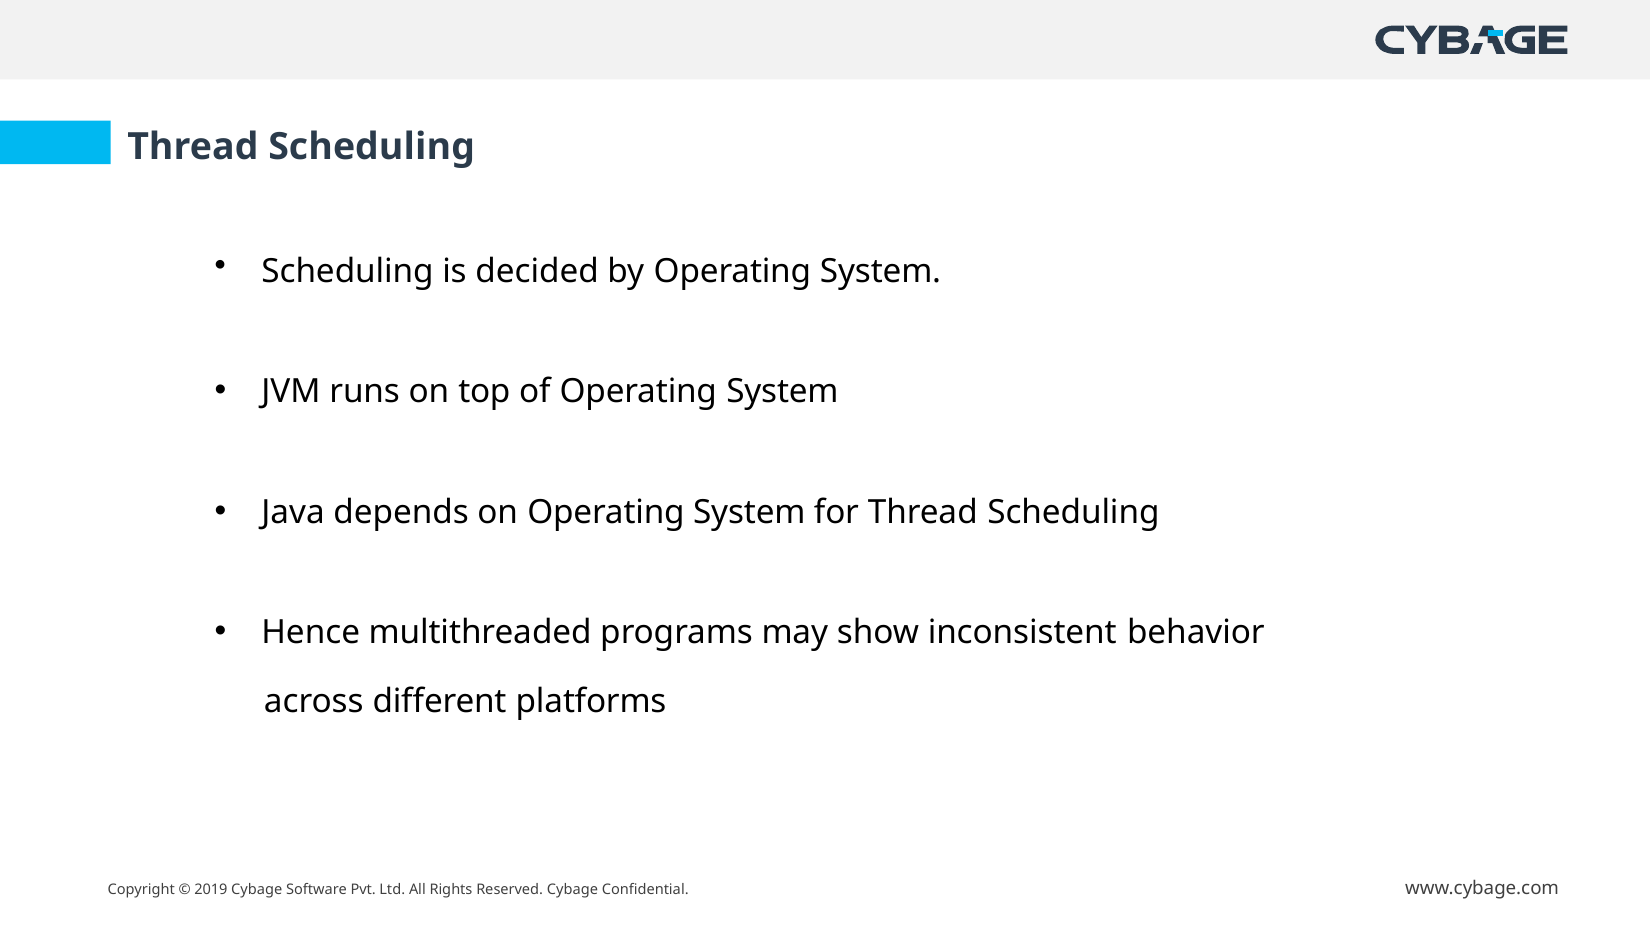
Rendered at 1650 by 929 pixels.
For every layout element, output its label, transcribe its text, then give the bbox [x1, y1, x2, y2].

text_box Thread Scheduling [110, 114, 1075, 190]
text_box [0, 118, 110, 166]
text_box Scheduling is decided by Operating System. JVM runs on top of Operating System Java depends on Operating System for Thread Scheduling Hence multithreaded programs may show inconsistent behavior across different platforms [212, 226, 1463, 719]
